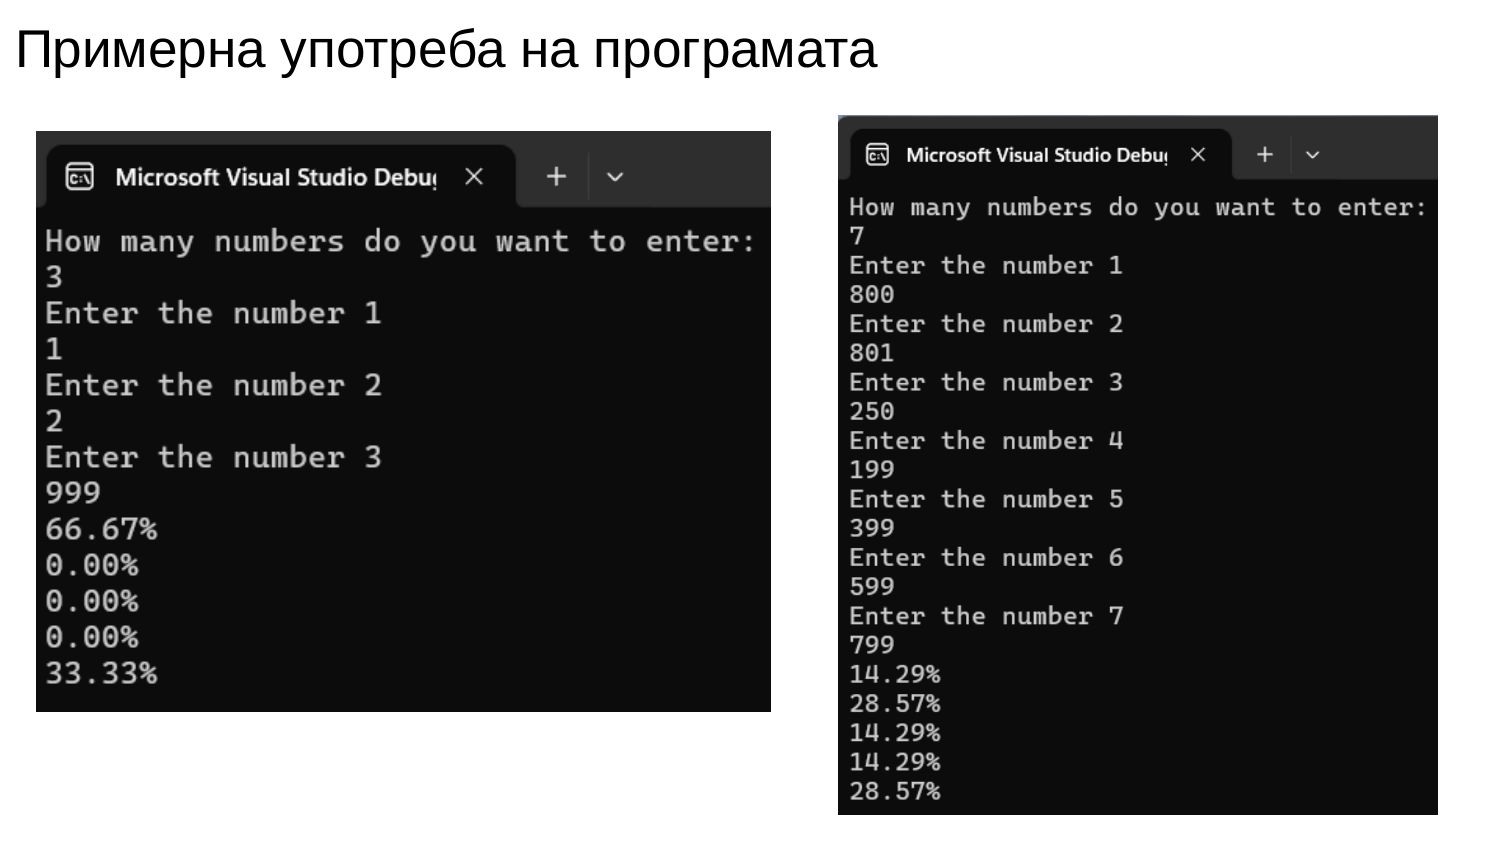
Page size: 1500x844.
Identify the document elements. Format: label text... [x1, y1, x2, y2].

title Примерна употреба на програмата [0, 0, 1398, 94]
picture [838, 114, 1438, 816]
picture [36, 131, 772, 712]
